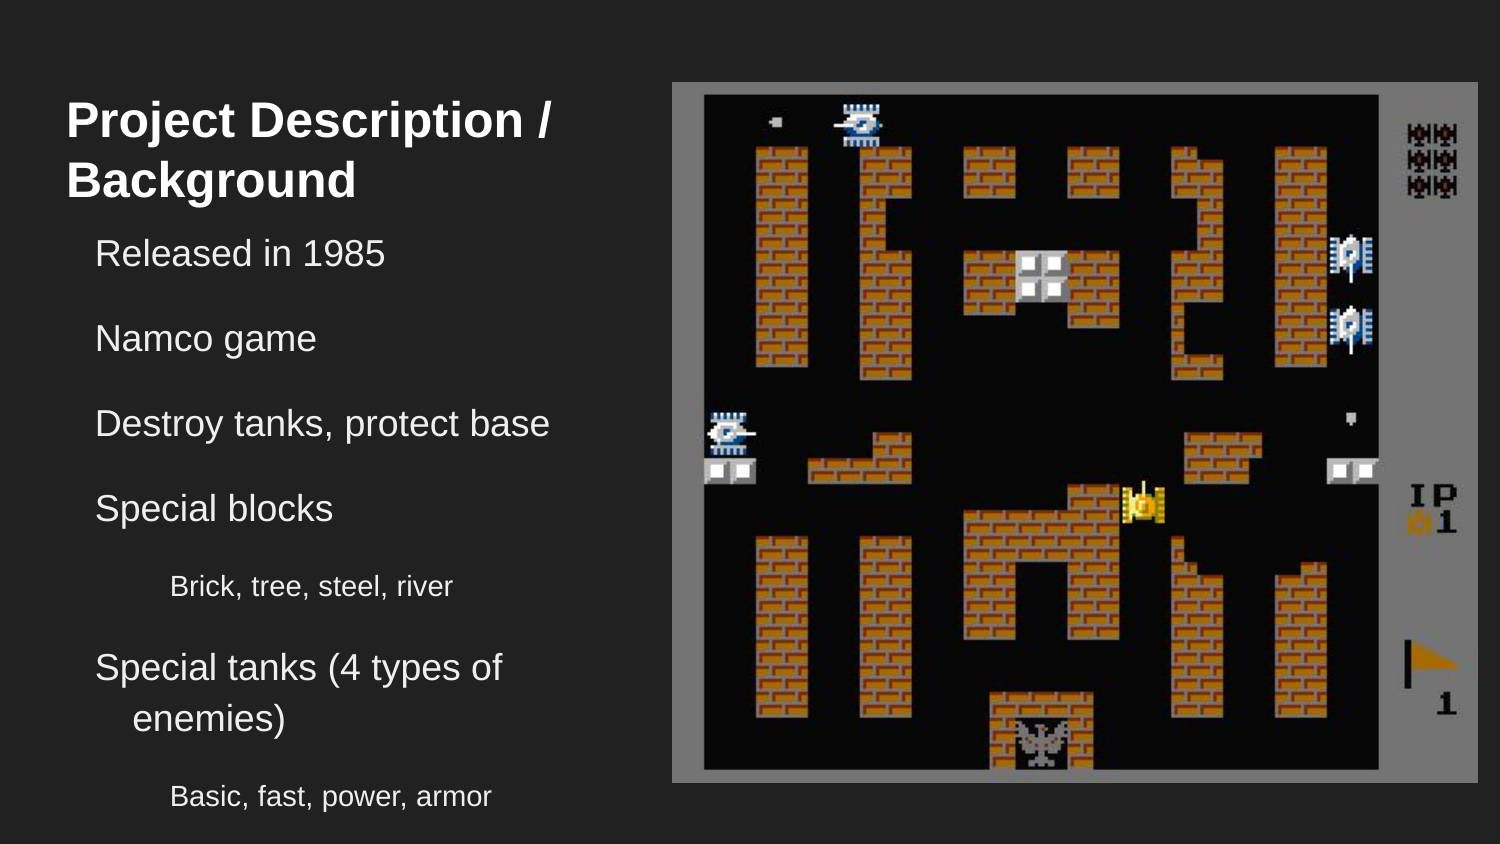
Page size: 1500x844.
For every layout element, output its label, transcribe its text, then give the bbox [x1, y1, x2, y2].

list Released in 1985 Namco game Destroy tanks, protect base Special blocks Brick, tree, steel, river Special tanks (4 types of enemies) Basic, fast, power, armor Upgrades with powerUps Timer, grenade, shield, star, tank We added some own features by ourselves [42, 207, 667, 768]
picture [672, 82, 1479, 783]
title Project Description / Background [51, 72, 665, 167]
